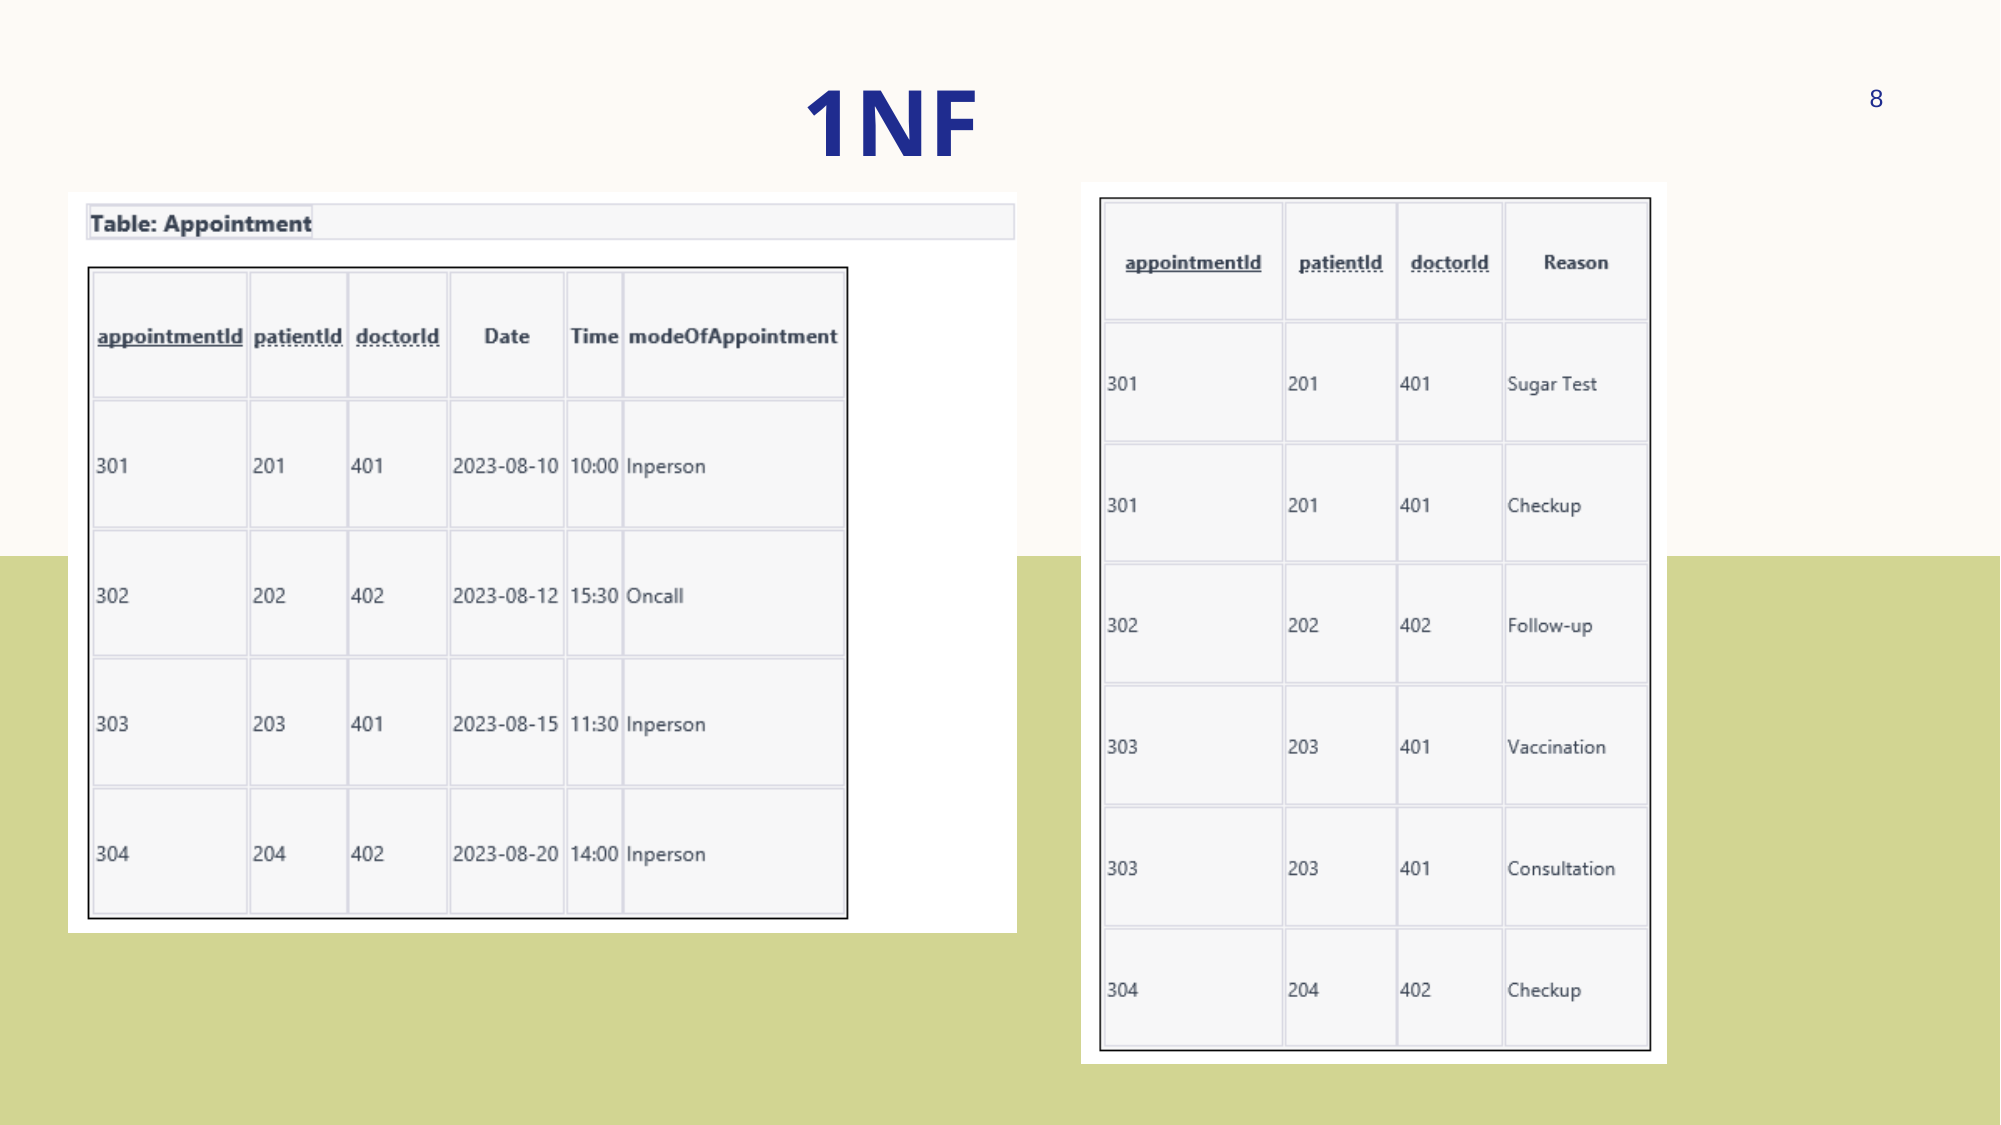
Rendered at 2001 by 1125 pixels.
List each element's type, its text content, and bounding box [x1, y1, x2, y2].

slide_number 8 [1795, 75, 1958, 120]
picture [1081, 182, 1667, 1064]
title 1NF [28, 56, 1779, 183]
picture [68, 192, 1017, 933]
